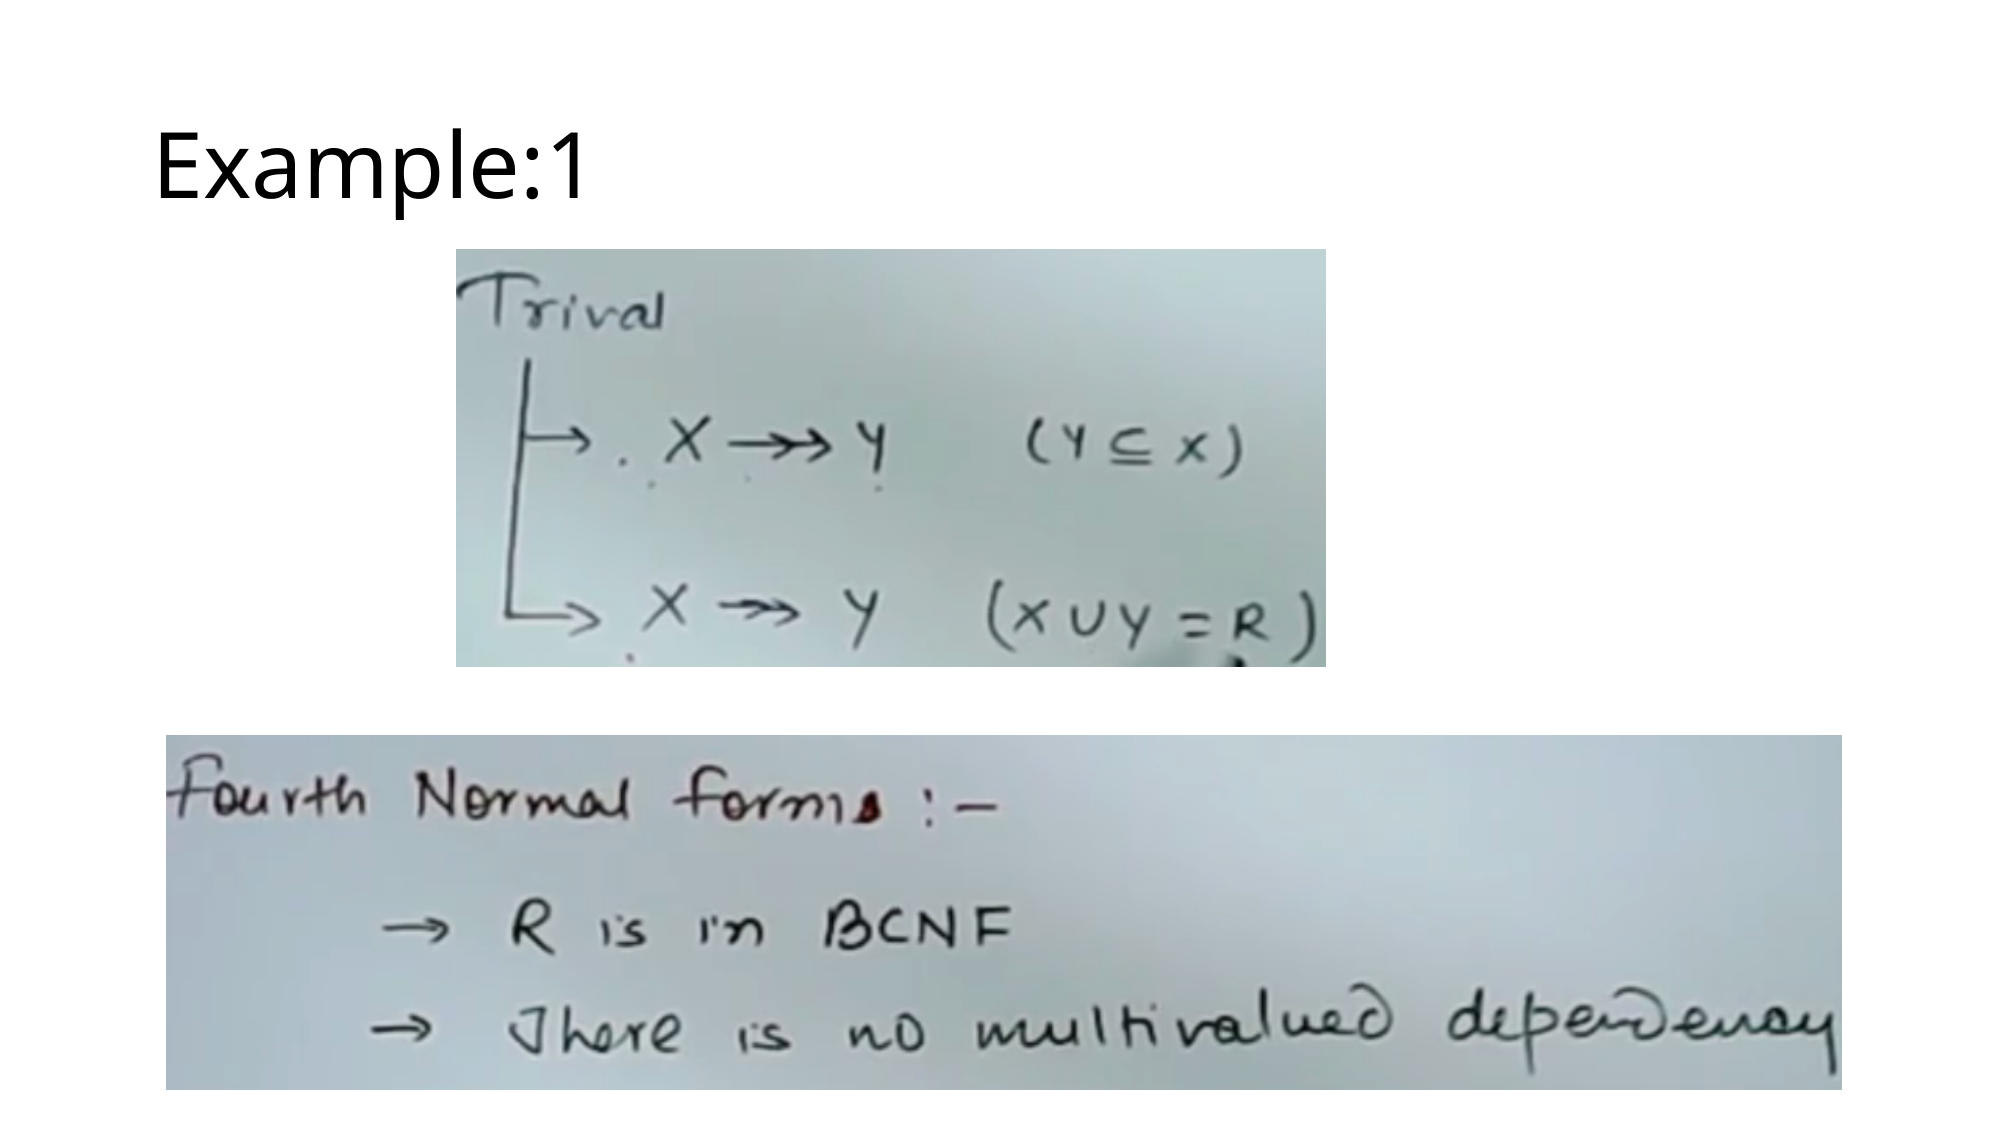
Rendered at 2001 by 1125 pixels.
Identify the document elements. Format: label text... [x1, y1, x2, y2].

title Example:1 [137, 59, 1863, 278]
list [456, 249, 1326, 667]
picture [166, 735, 1842, 1091]
